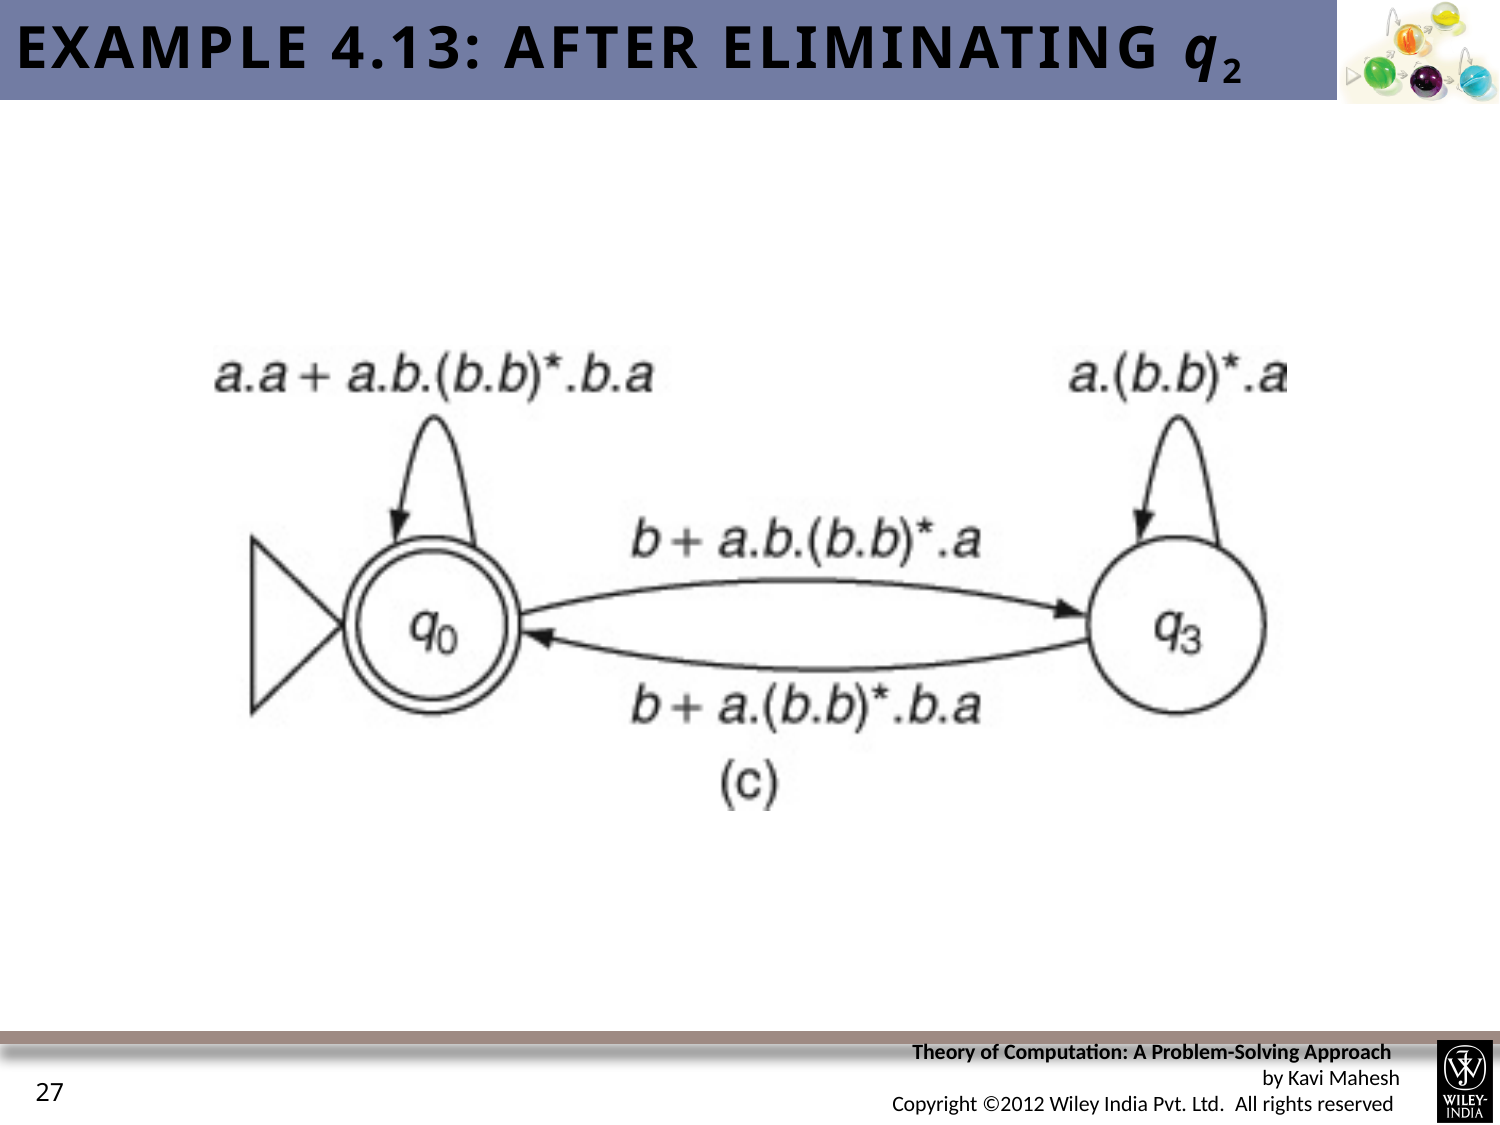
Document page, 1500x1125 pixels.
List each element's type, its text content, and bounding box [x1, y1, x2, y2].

picture [1337, 0, 1500, 104]
picture [1437, 1040, 1493, 1123]
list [212, 345, 1288, 811]
slide_number 27 [0, 1062, 100, 1125]
title Example 4.13: After Eliminating q2 [0, 12, 1400, 88]
